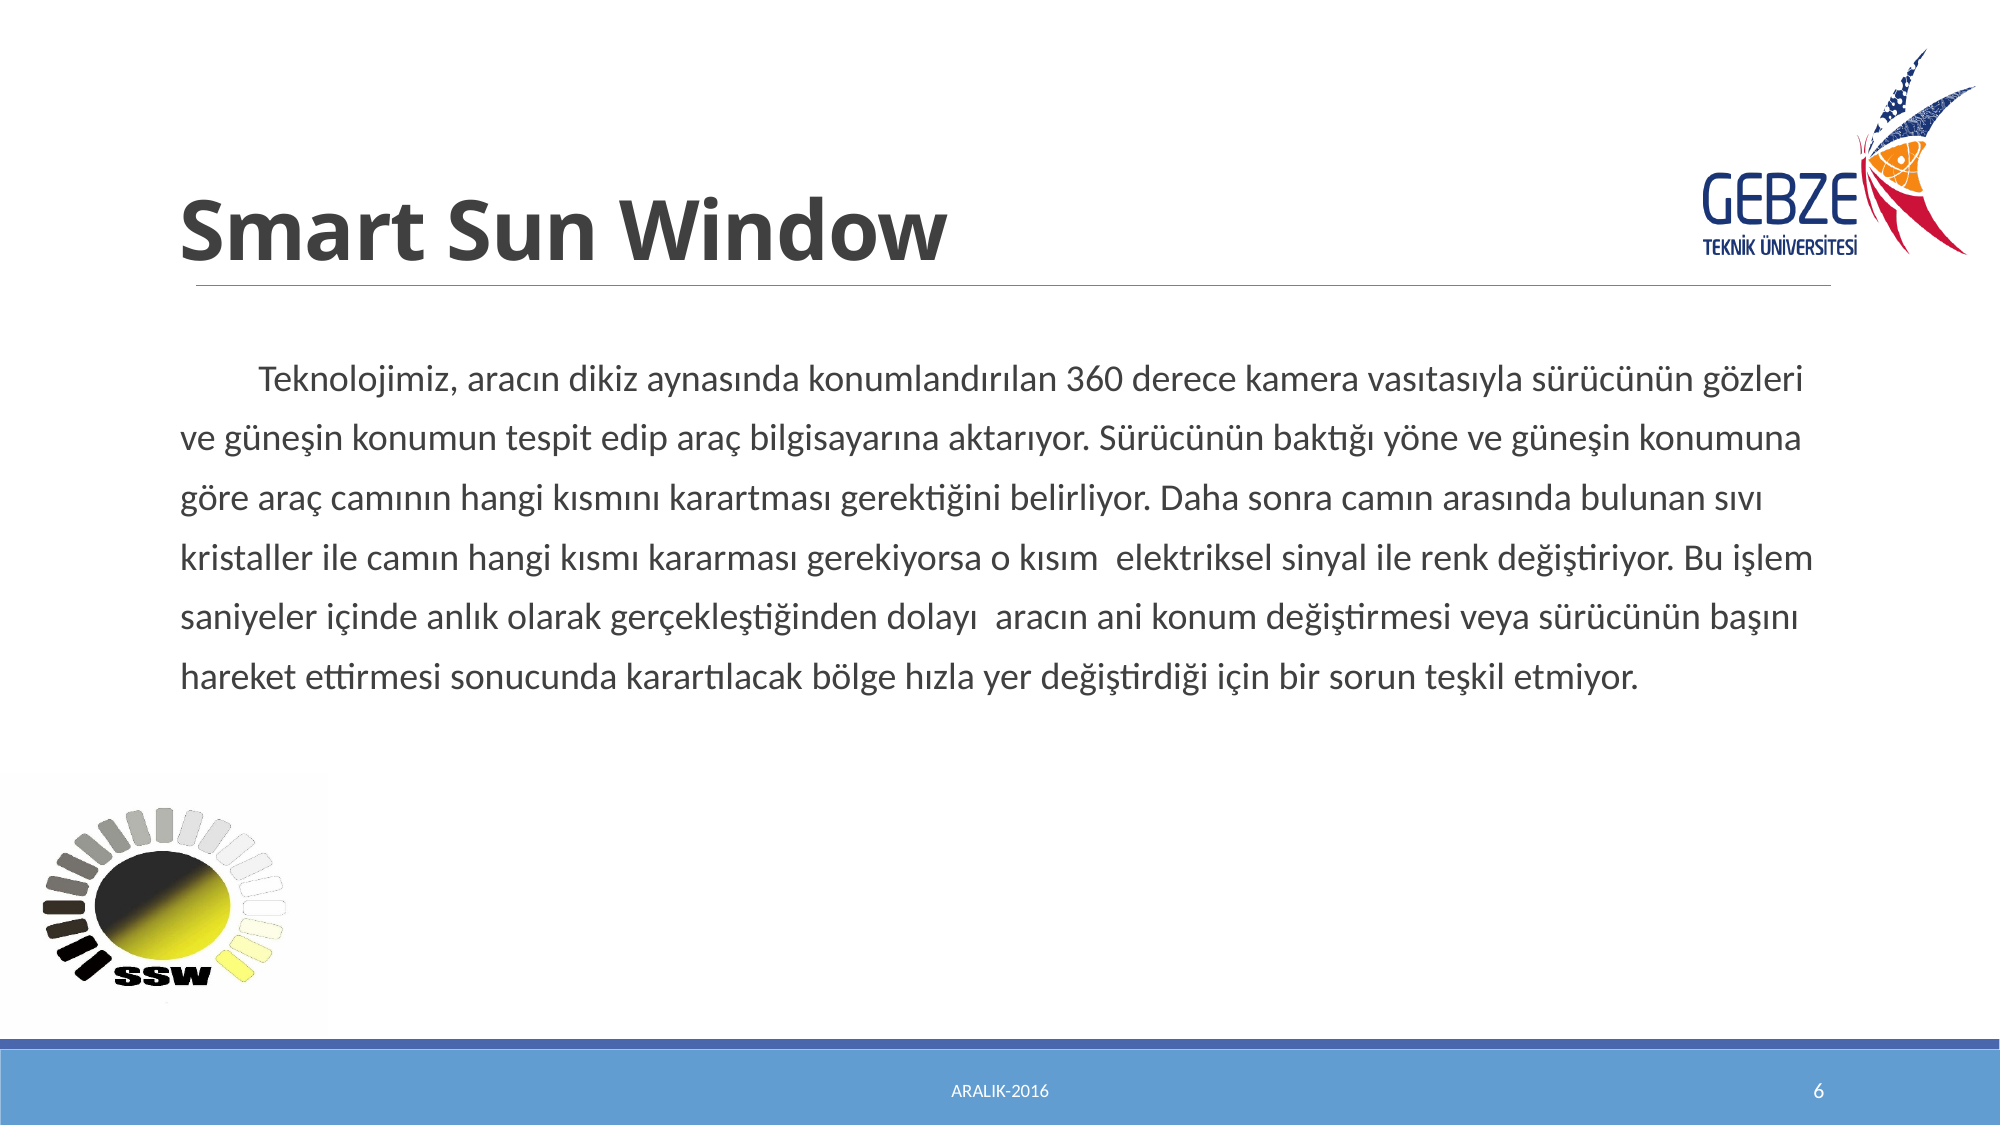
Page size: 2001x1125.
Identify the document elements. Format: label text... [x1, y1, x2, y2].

list Teknolojimiz, aracın dikiz aynasında konumlandırılan 360 derece kamera vasıtasıyla sürücünün gözleri ve güneşin konumun tespit edip araç bilgisayarına aktarıyor. Sürücünün baktığı yöne ve güneşin konumuna göre araç camının hangi kısmını karartması gerektiğini belirliyor. Daha sonra camın arasında bulunan sıvı kristaller ile camın hangi kısmı kararması gerekiyorsa o kısım elektriksel sinyal ile renk değiştiriyor. Bu işlem saniyeler içinde anlık olarak gerçekleştiğinden dolayı aracın ani konum değiştirmesi veya sürücünün başını hareket ettirmesi sonucunda karartılacak bölge hızla yer değiştirdiği için bir sorun teşkil etmiyor. [164, 302, 1830, 774]
picture [1702, 47, 1976, 255]
footer Aralık-2016 [604, 1059, 1396, 1120]
slide_number 6 [1624, 1059, 1840, 1120]
picture [0, 772, 328, 1037]
title Smart Sun Window [164, 47, 1830, 285]
